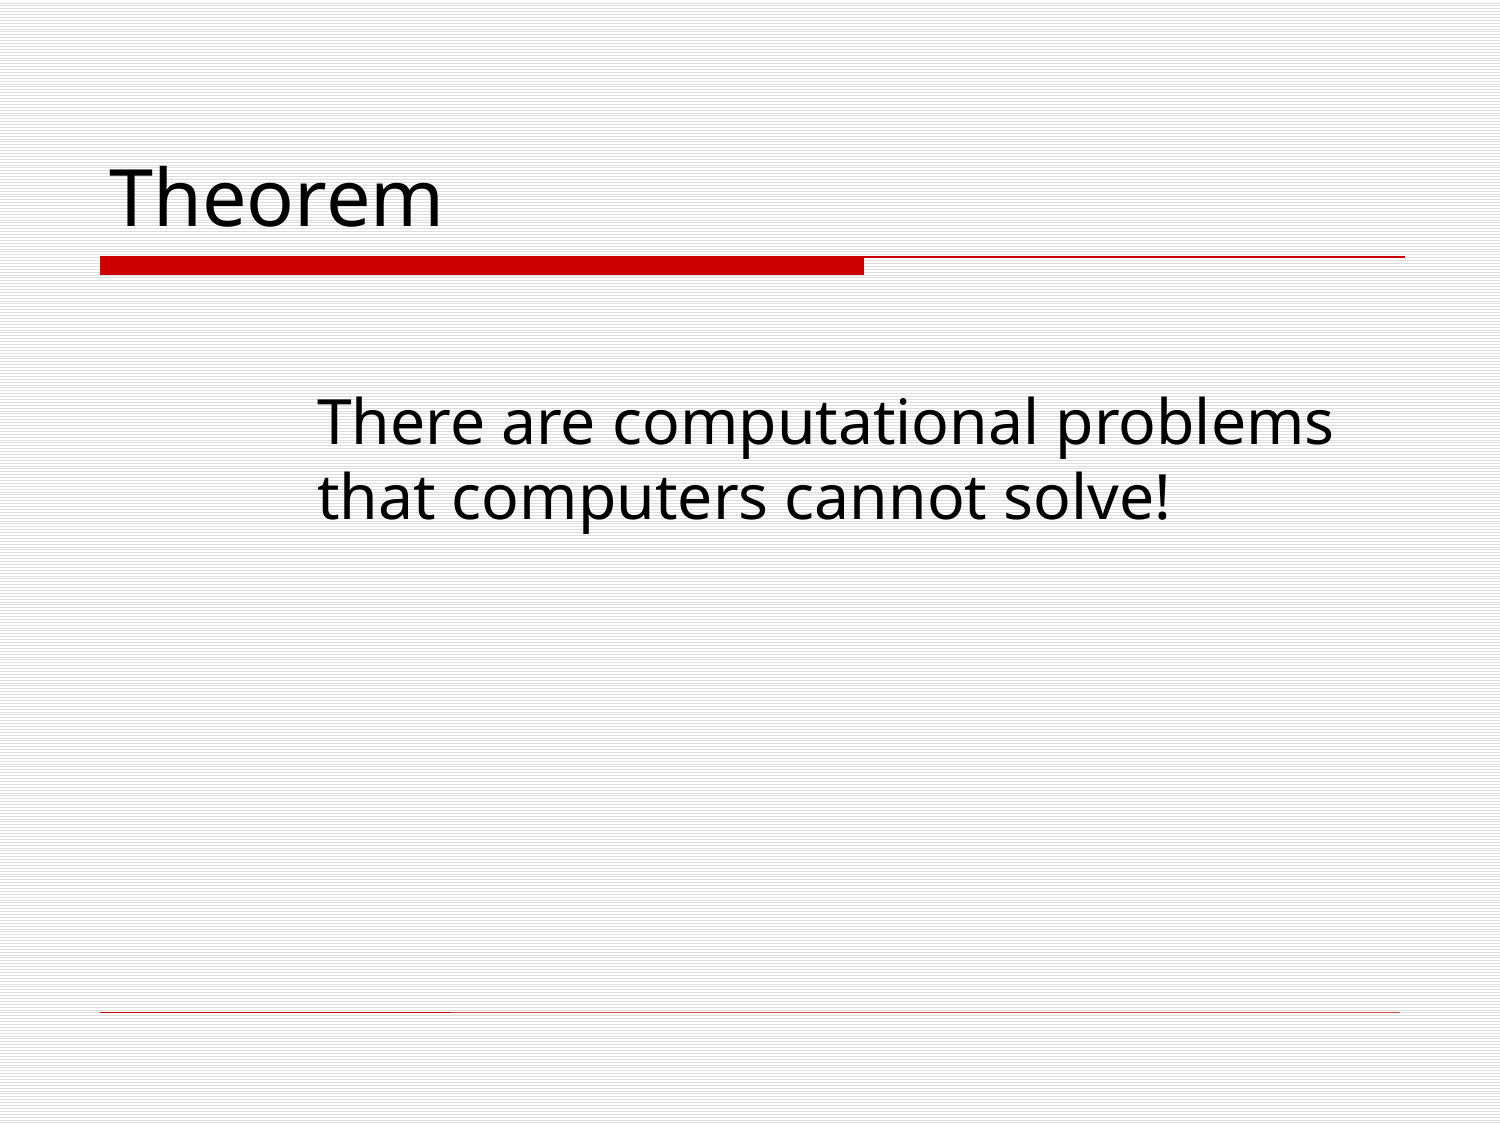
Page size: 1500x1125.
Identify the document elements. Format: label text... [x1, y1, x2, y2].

list There are computational problems that computers cannot solve! [225, 375, 1456, 600]
title Theorem [94, 50, 1407, 250]
